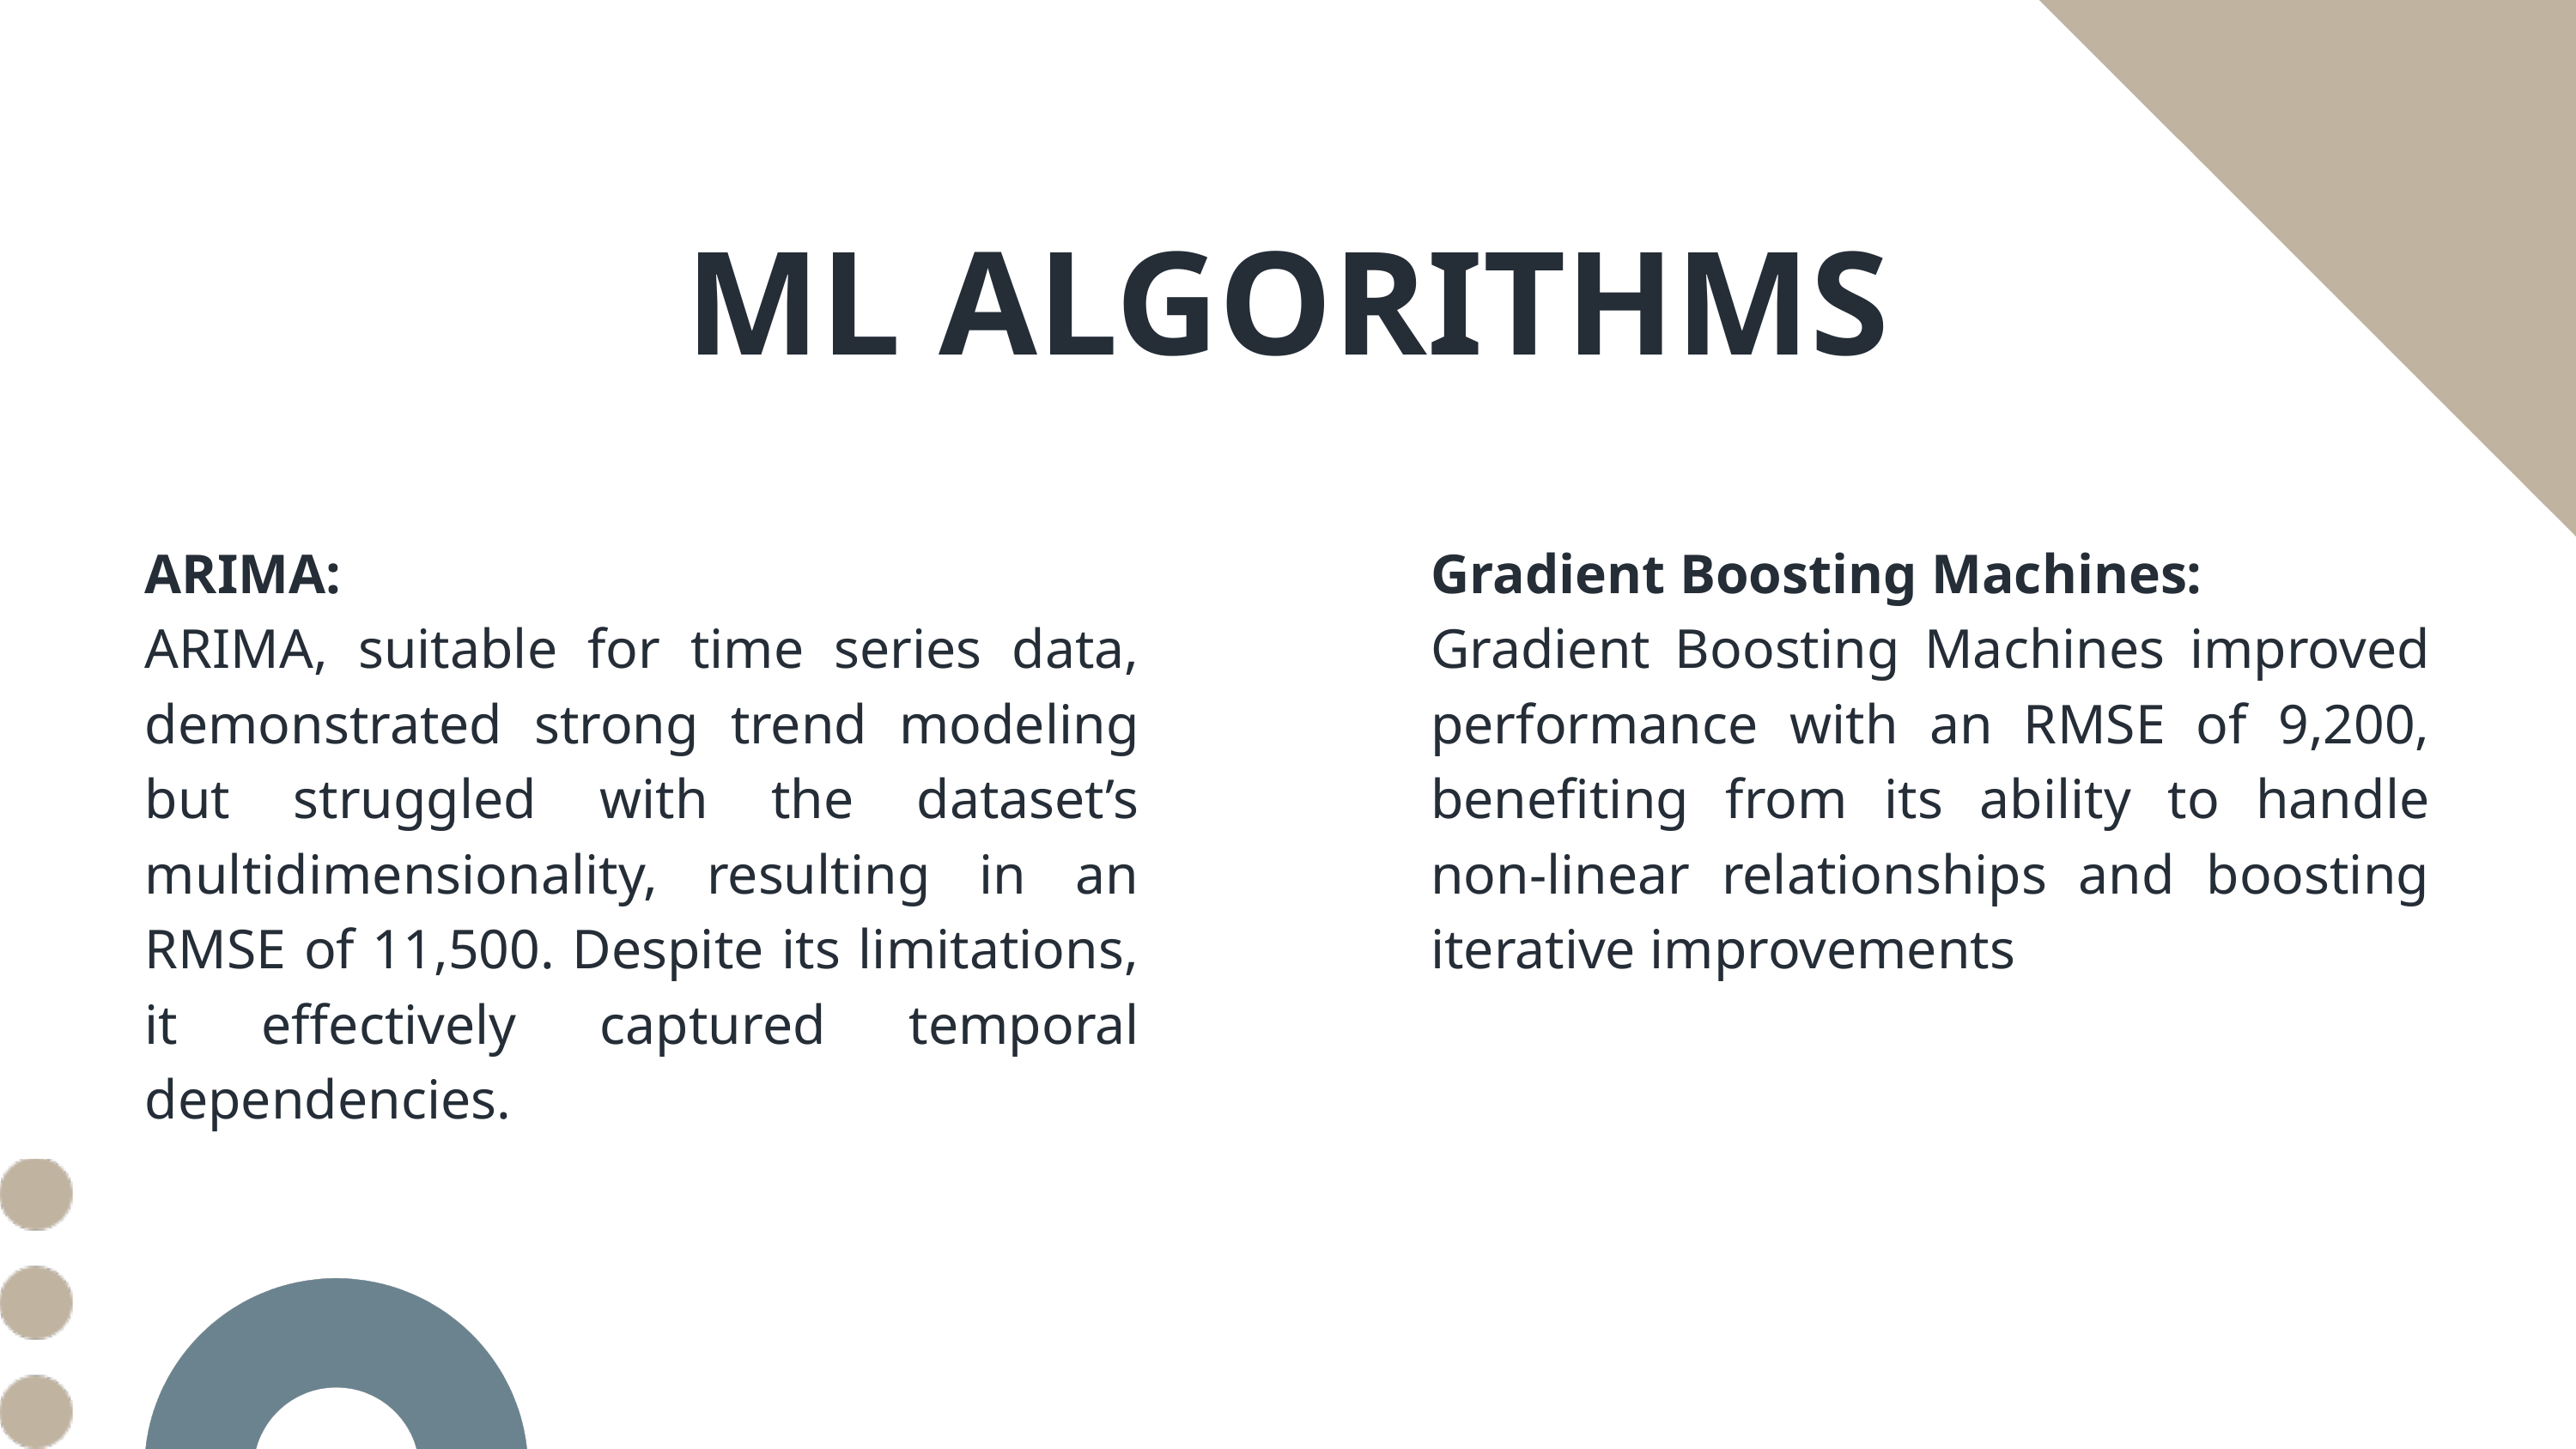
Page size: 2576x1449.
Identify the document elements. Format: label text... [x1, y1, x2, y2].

text_box Gradient Boosting Machines:﻿ Gradient Boosting Machines improved performance with an RMSE of 9,200, benefiting from its ability to handle non-linear relationships and boosting iterative improvements [1431, 529, 2432, 980]
text_box [0, 1159, 73, 1449]
text_box ARIMA: ﻿ ARIMA, suitable for time series data, demonstrated strong trend modeling but struggled with the dataset’s multidimensionality, resulting in an RMSE of 11,500. Despite its limitations, it effectively captured temporal dependencies. [144, 529, 1141, 1131]
text_box ML ALGORITHMS [647, 269, 1929, 385]
text_box [144, 1278, 528, 1449]
text_box [2021, 0, 2576, 562]
